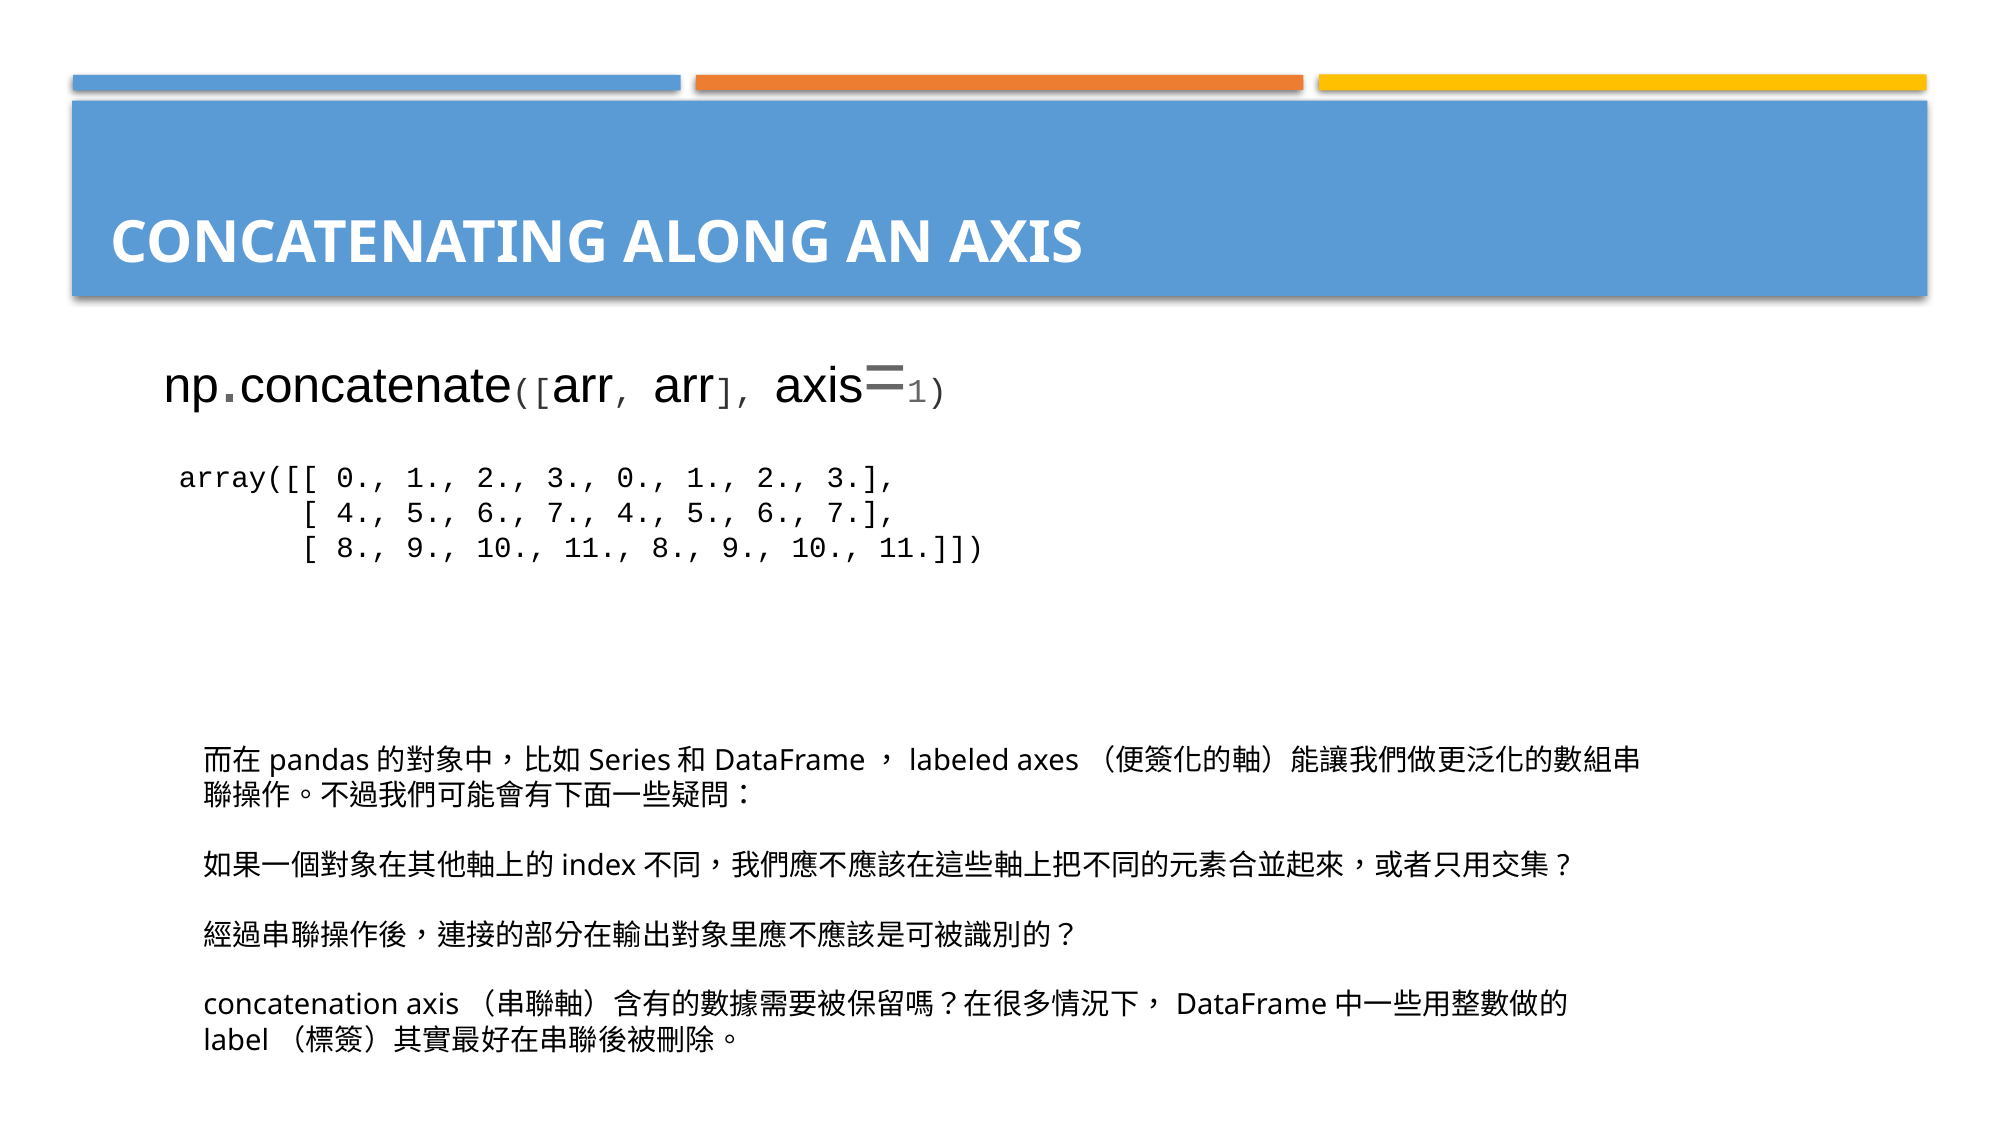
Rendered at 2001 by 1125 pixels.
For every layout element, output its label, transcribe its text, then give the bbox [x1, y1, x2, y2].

text_box array([[ 0., 1., 2., 3., 0., 1., 2., 3.], [ 4., 5., 6., 7., 4., 5., 6., 7.], [ 8., 9., 10., 11., 8., 9., 10., 11.]]) [179, 458, 985, 724]
text_box np.concatenate([arr, arr], axis=1) [163, 327, 955, 418]
title Concatenating Along an Axis [95, 115, 1905, 282]
text_box 而在pandas的對象中，比如Series和DataFrame，labeled axes（便簽化的軸）能讓我們做更泛化的數組串聯操作。不過我們可能會有下面一些疑問： 如果一個對象在其他軸上的index不同，我們應不應該在這些軸上把不同的元素合並起來，或者只用交集? 經過串聯操作後，連接的部分在輸出對象里應不應該是可被識別的？ concatenation axis（串聯軸）含有的數據需要被保留嗎？在很多情況下，DataFrame中一些用整數做的label（標簽）其實最好在串聯後被刪除。 [188, 733, 1660, 1064]
